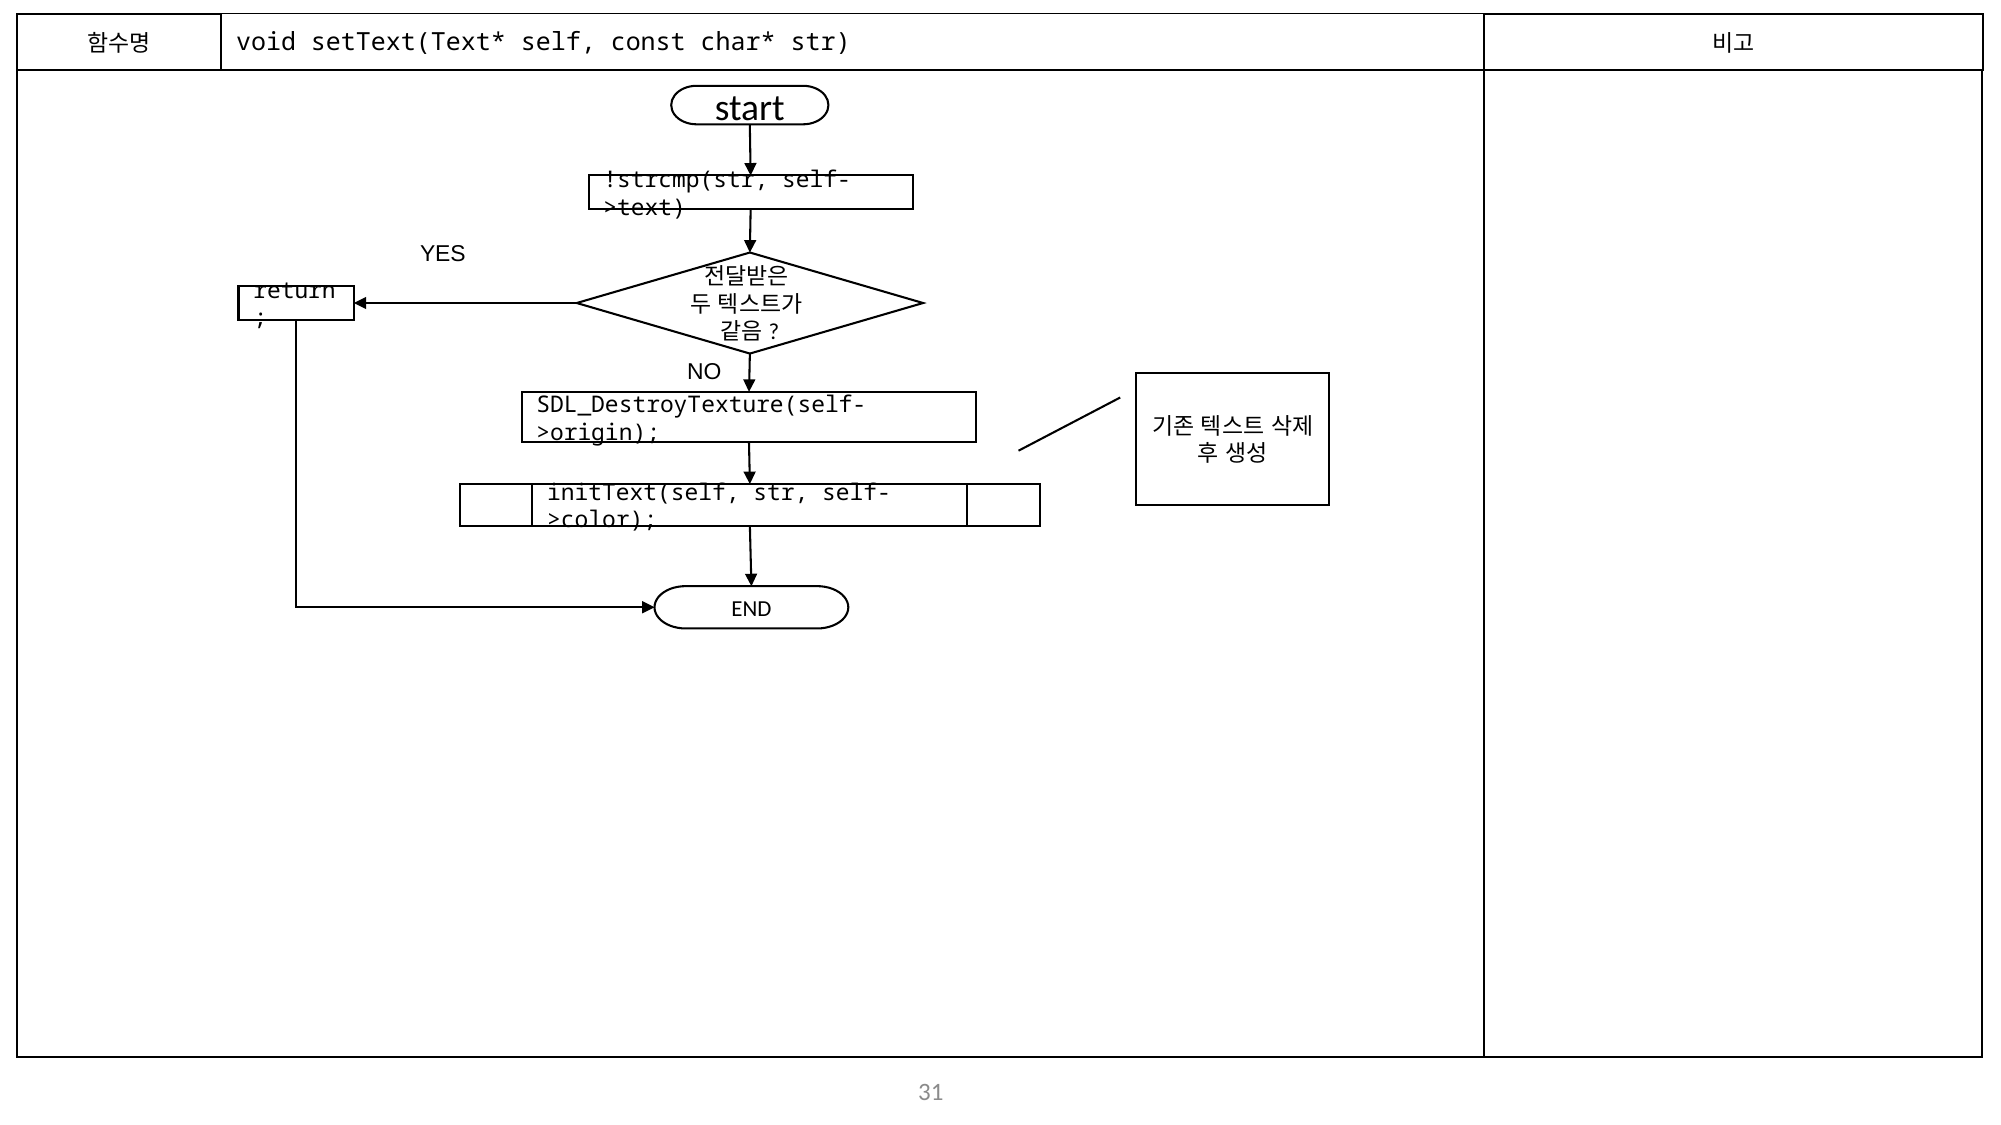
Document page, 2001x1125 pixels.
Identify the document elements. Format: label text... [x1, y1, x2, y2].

slide_number 30 [705, 1069, 1156, 1112]
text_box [331, 284, 620, 643]
text_box !strcmp(str, self->text) [588, 174, 914, 210]
text_box initText(self, str, self->color); [620, 483, 1041, 527]
text_box END [653, 585, 850, 630]
text_box 비고 [1483, 13, 1984, 71]
text_box NO [672, 348, 789, 392]
text_box [1483, 69, 1983, 1058]
text_box start [670, 84, 830, 126]
text_box YES [405, 230, 522, 274]
text_box 함수명 [16, 13, 222, 69]
title void setText(Text* self, const char* str) [222, 13, 1483, 69]
text_box return; [237, 285, 331, 321]
text_box 기존 텍스트 삭제 후 생성 [1135, 372, 1330, 506]
text_box SDL_DestroyTexture(self->origin); [620, 391, 977, 443]
text_box [16, 69, 1483, 1058]
text_box 전달받은 두 텍스트가 같음? [620, 251, 927, 348]
text_box 기존 텍스트 삭제 후 생성 [1018, 396, 1121, 452]
